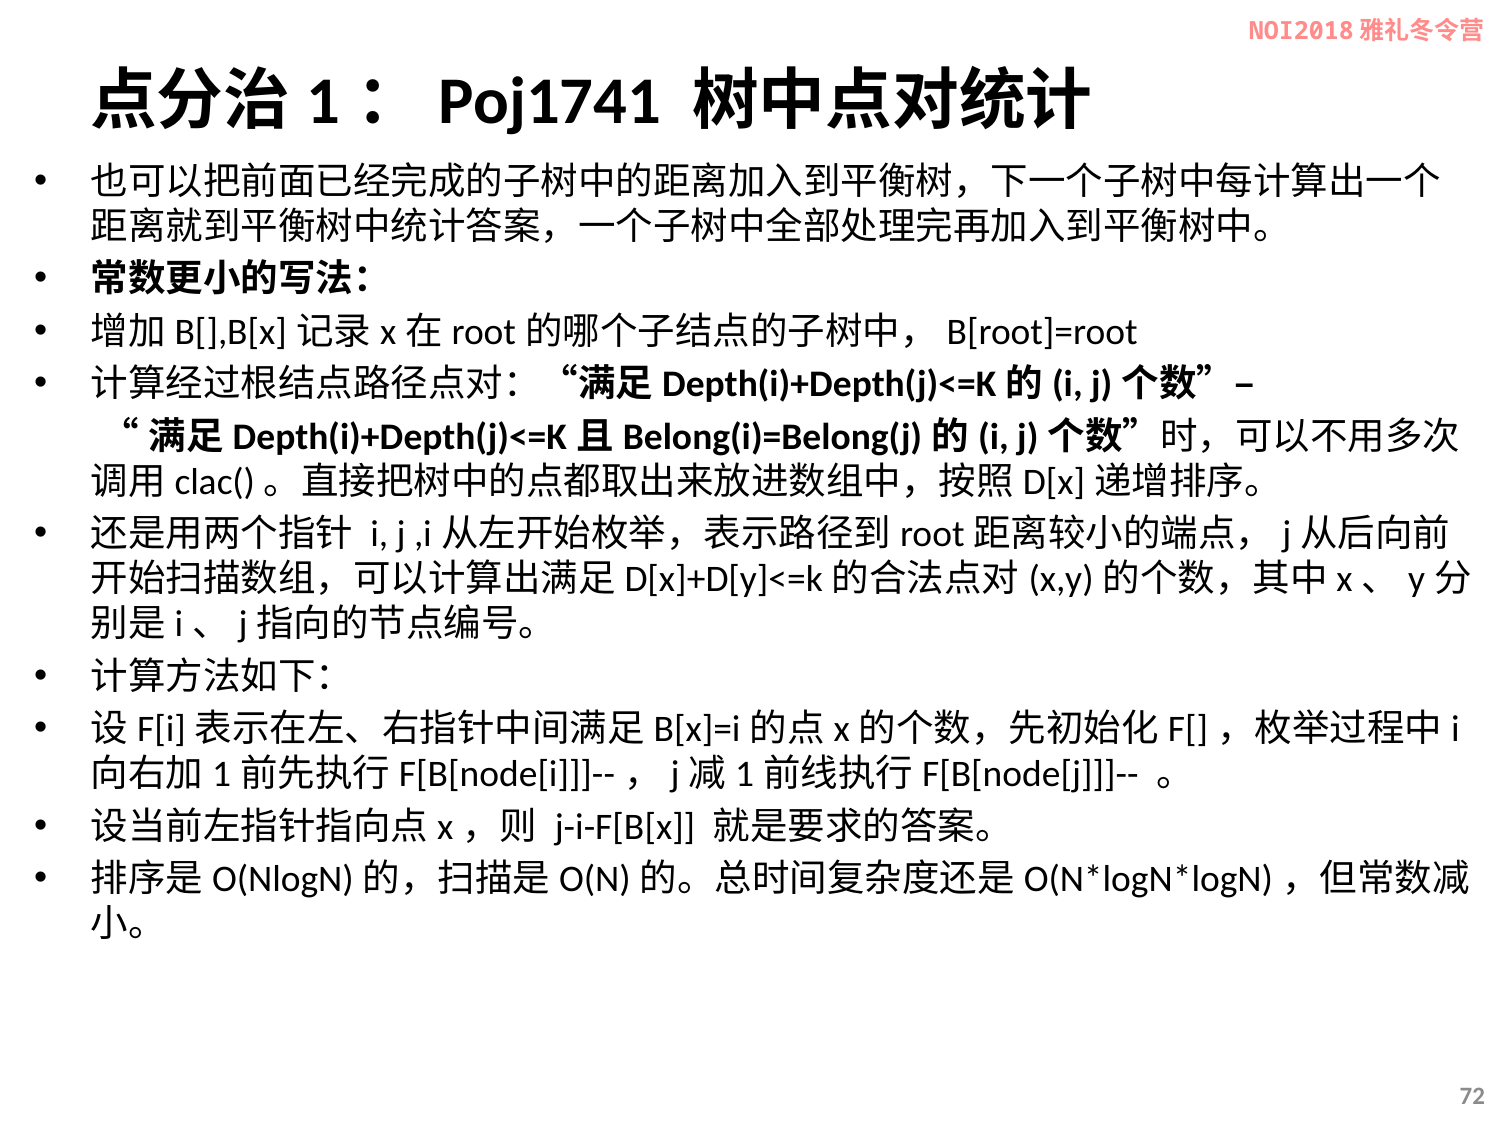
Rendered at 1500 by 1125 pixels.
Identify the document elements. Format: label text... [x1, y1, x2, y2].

footer NOI2018雅礼冬令营 [1025, 0, 1500, 60]
list 也可以把前面已经完成的子树中的距离加入到平衡树，下一个子树中每计算出一个距离就到平衡树中统计答案，一个子树中全部处理完再加入到平衡树中。 常数更小的写法： 增加B[],B[x]记录x在root的哪个子结点的子树中，B[root]=root 计算经过根结点路径点对：“满足Depth(i)+Depth(j)<=K的(i, j)个数”– “满足Depth(i)+Depth(j)<=K且Belong(i)=Belong(j)的(i, j)个数”时，可以不用多次调用clac()。直接把树中的点都取出来放进数组中，按照D[x]递增排序。 还是用两个指针 i, j ,i从左开始枚举，表示路径到root距离较小的端点，j从后向前开始扫描数组，可以计算出满足D[x]+D[y]<=k的合法点对(x,y)的个数，其中x、y分别是i、j指向的节点编号。 计算方法如下： 设F[i]表示在左、右指针中间满足B[x]=i的点x的个数，先初始化F[]，枚举过程中i向右加1前先执行F[B[node[i]]]--，j减1前线执行F[B[node[j]]]-- 。 设当前左指针指向点x，则 j-i-F[B[x]] 就是要求的答案。 排序是O(NlogN)的，扫描是O(N)的。总时间复杂度还是O(N*logN*logN)，但常数减小。 [19, 149, 1488, 1125]
slide_number 72 [1149, 1065, 1500, 1125]
title 点分治1：Poj1741 树中点对统计 [75, 45, 1425, 149]
